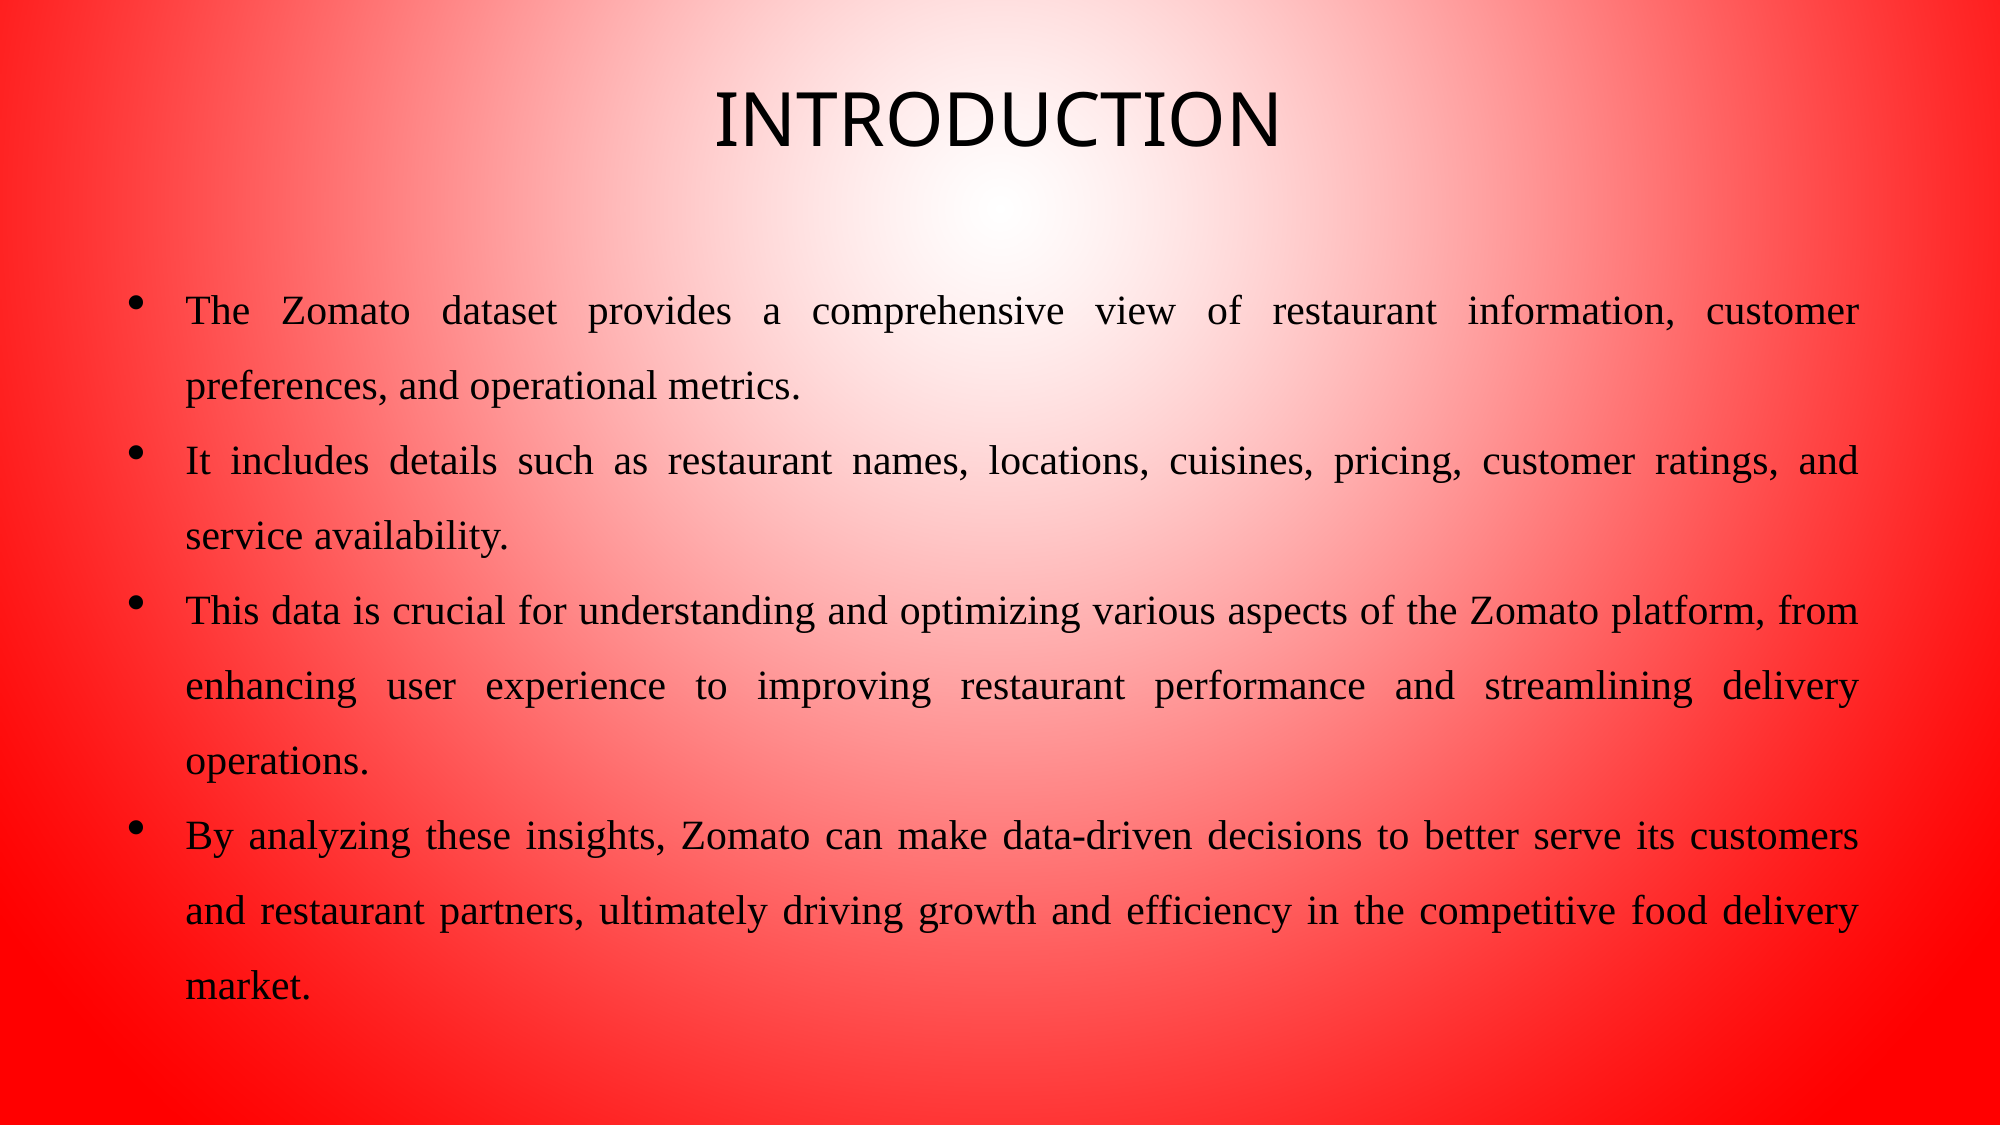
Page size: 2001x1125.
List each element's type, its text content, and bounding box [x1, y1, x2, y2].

picture [0, 0, 2000, 1125]
text_box The Zomato dataset provides a comprehensive view of restaurant information, customer preferences, and operational metrics. It includes details such as restaurant names, locations, cuisines, pricing, customer ratings, and service availability. This data is crucial for understanding and optimizing various aspects of the Zomato platform, from enhancing user experience to improving restaurant performance and streamlining delivery operations. By analyzing these insights, Zomato can make data-driven decisions to better serve its customers and restaurant partners, ultimately driving growth and efficiency in the competitive food delivery market. ​ [114, 250, 1876, 1016]
title Introduction [137, 59, 1861, 184]
